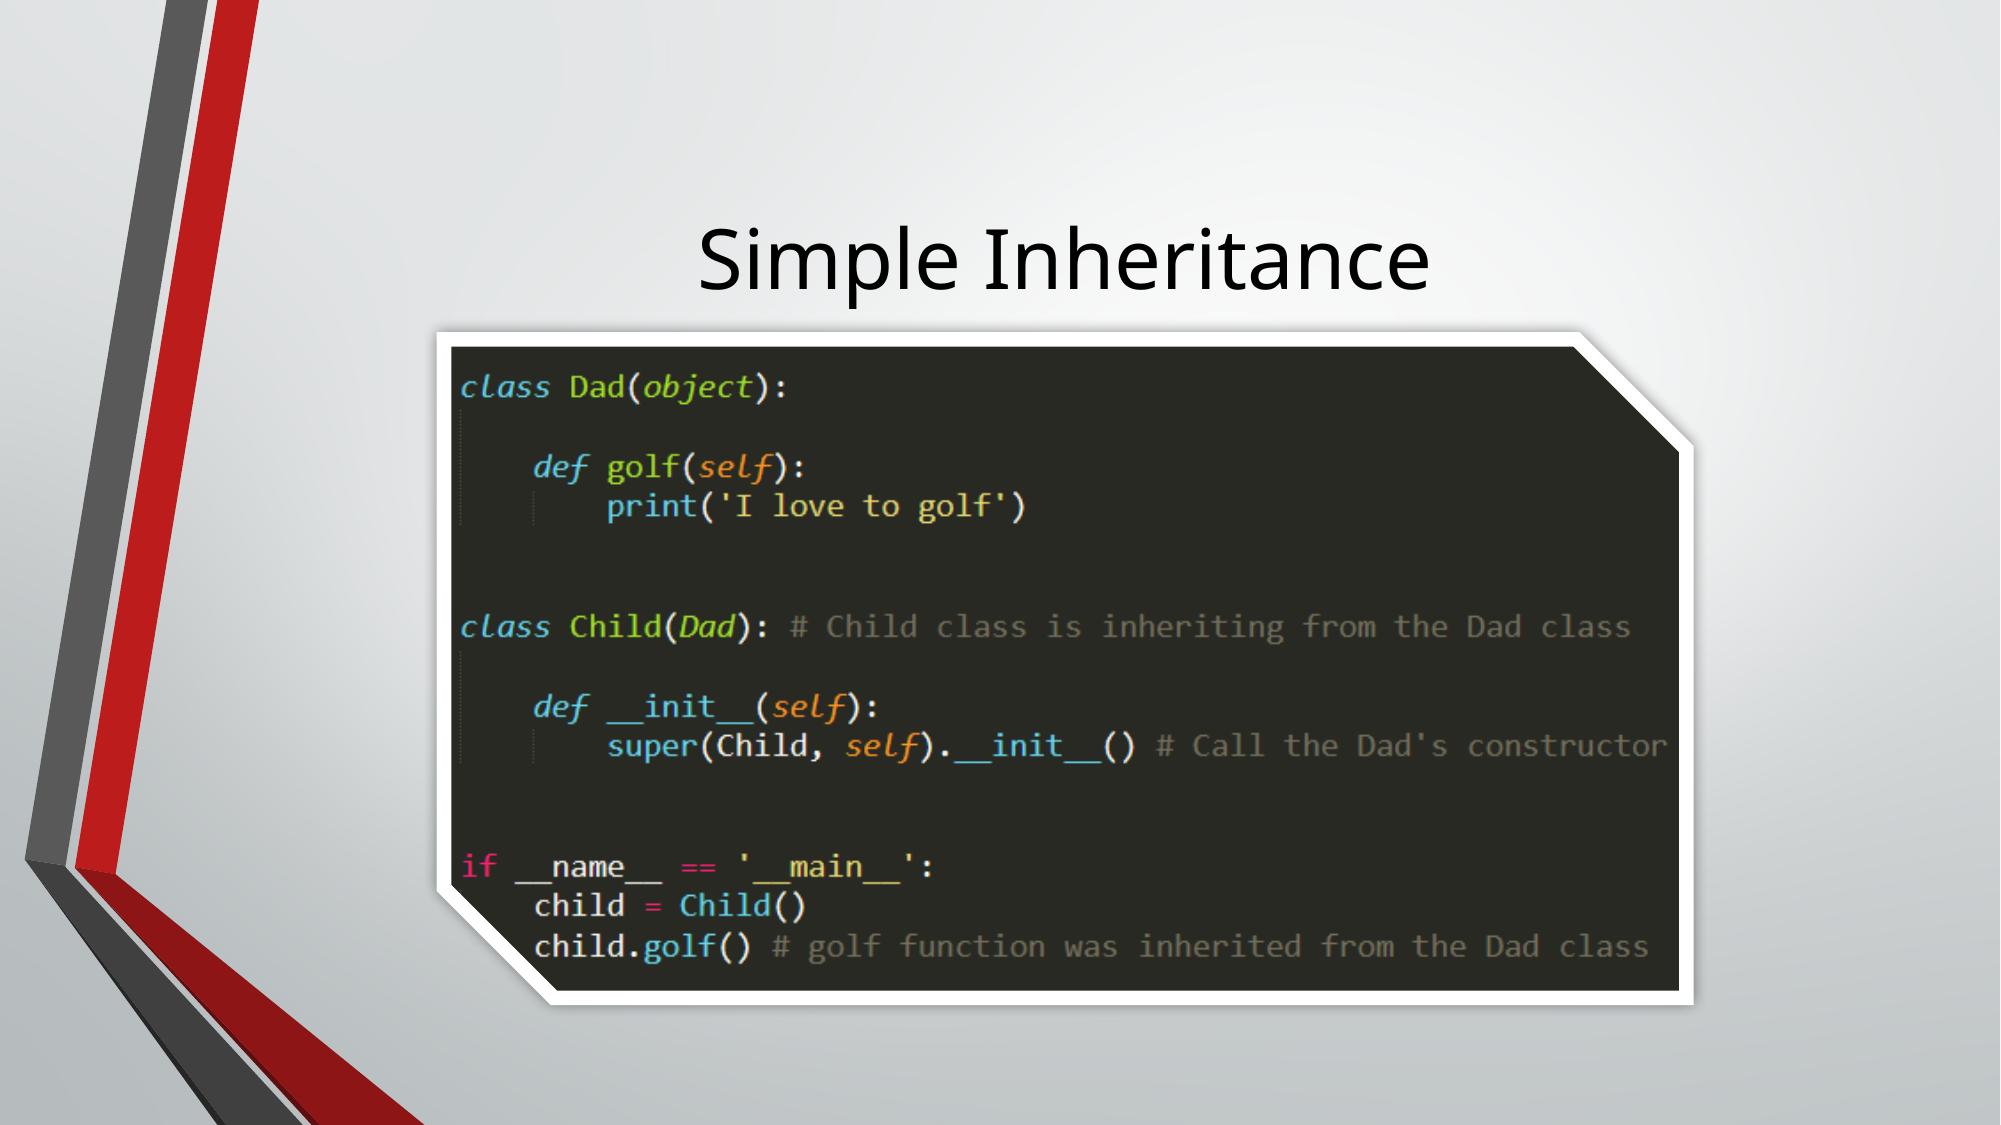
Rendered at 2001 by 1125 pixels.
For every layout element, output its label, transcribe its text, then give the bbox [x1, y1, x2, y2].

title Simple Inheritance [243, 112, 1887, 400]
picture [443, 339, 1687, 999]
